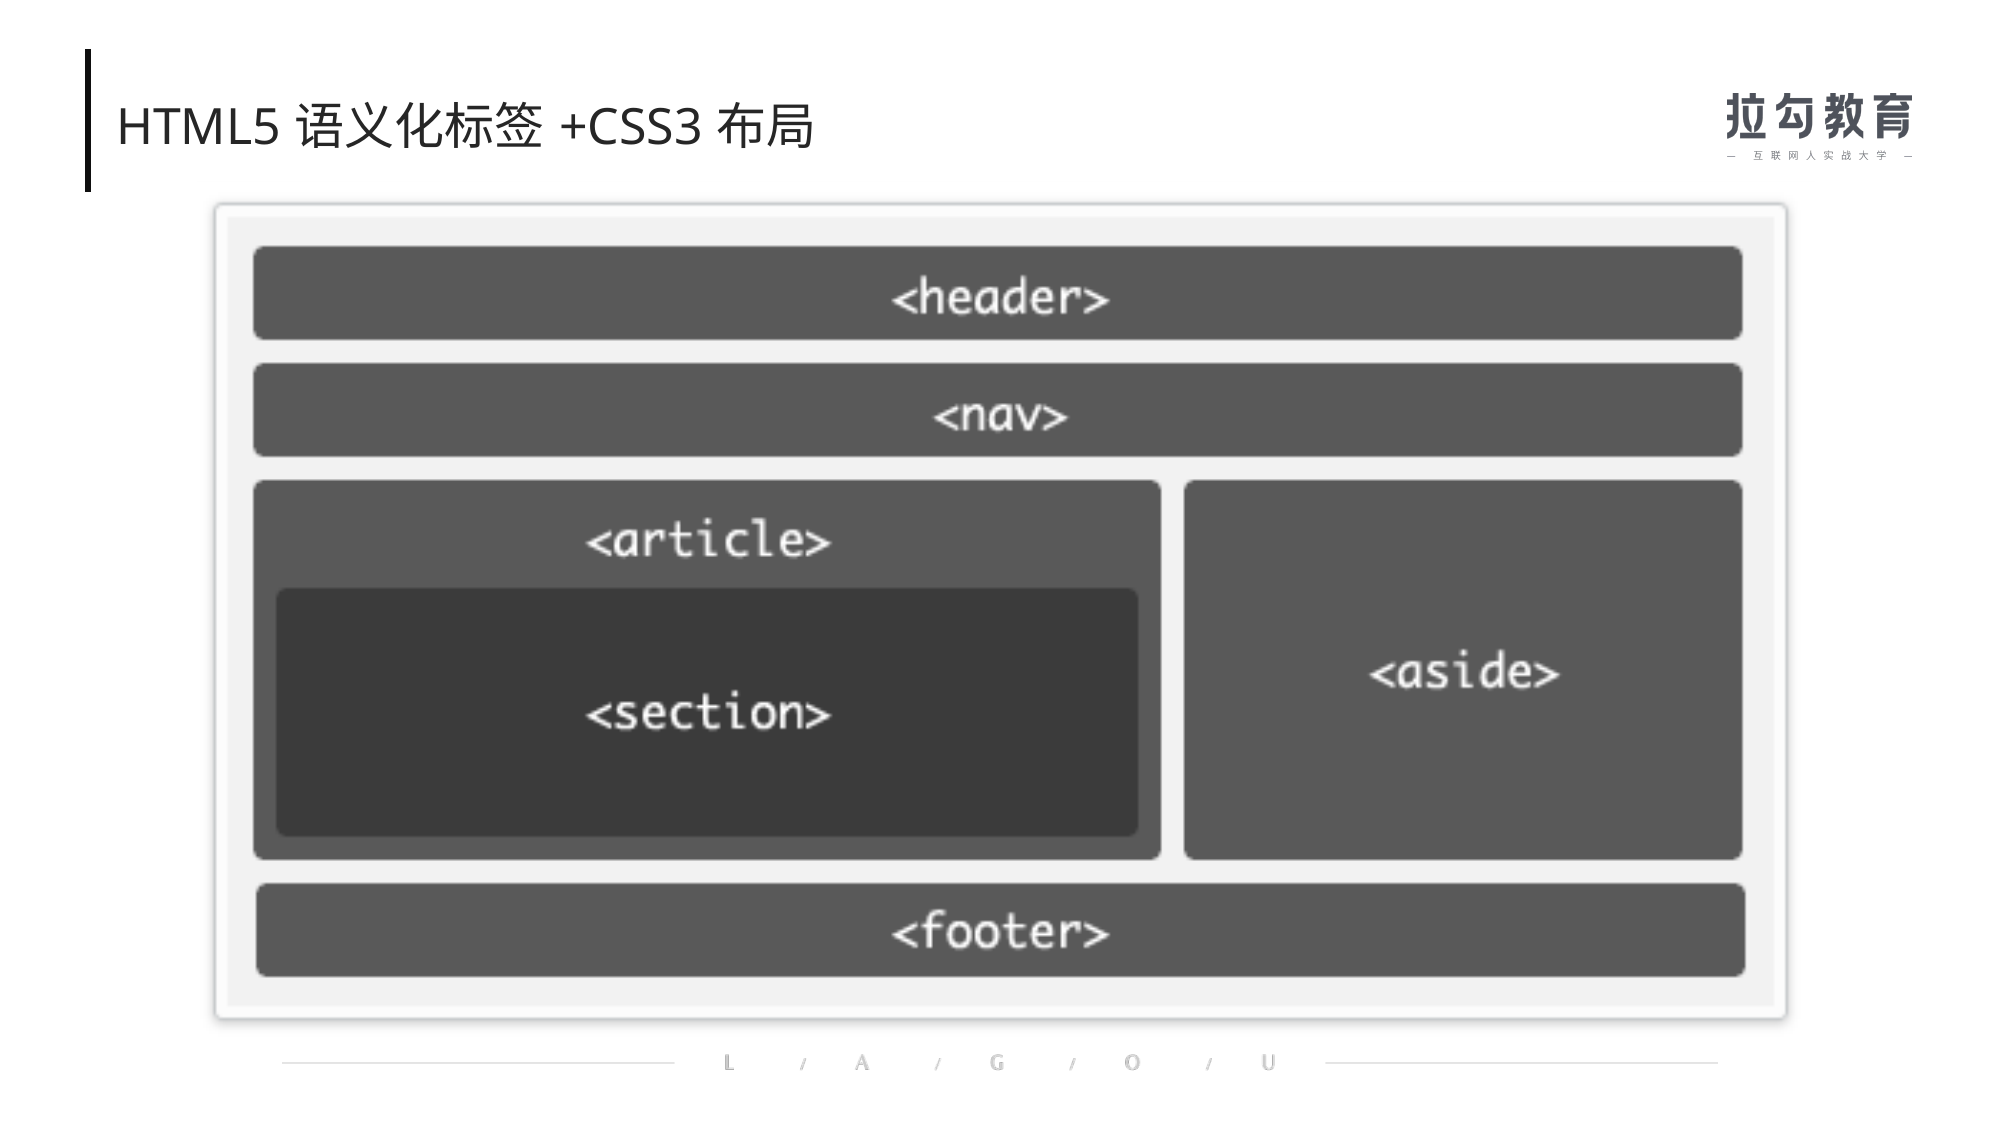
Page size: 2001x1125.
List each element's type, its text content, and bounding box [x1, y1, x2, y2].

text_box HTML5语义化标签+CSS3布局 [101, 82, 1439, 168]
picture [1727, 93, 1912, 160]
picture [197, 180, 1815, 1082]
